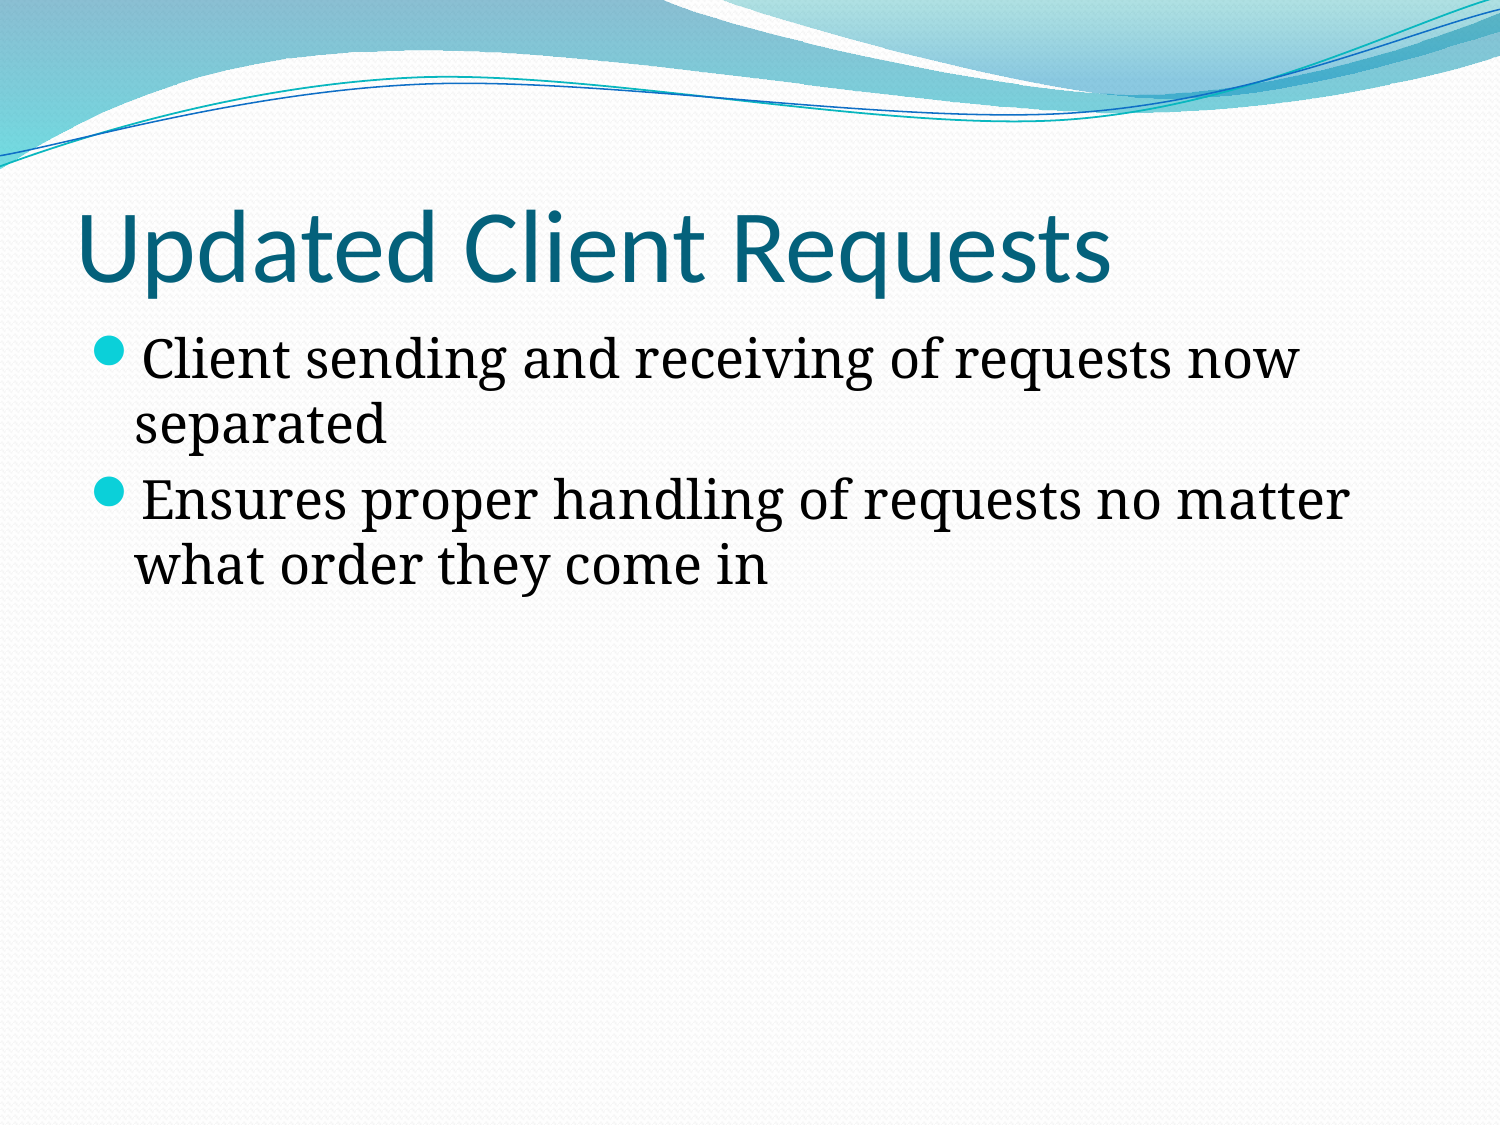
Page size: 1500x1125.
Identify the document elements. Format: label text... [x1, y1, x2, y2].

title Updated Client Requests [75, 115, 1425, 303]
list Client sending and receiving of requests now separated Ensures proper handling of requests no matter what order they come in [75, 317, 1425, 1038]
